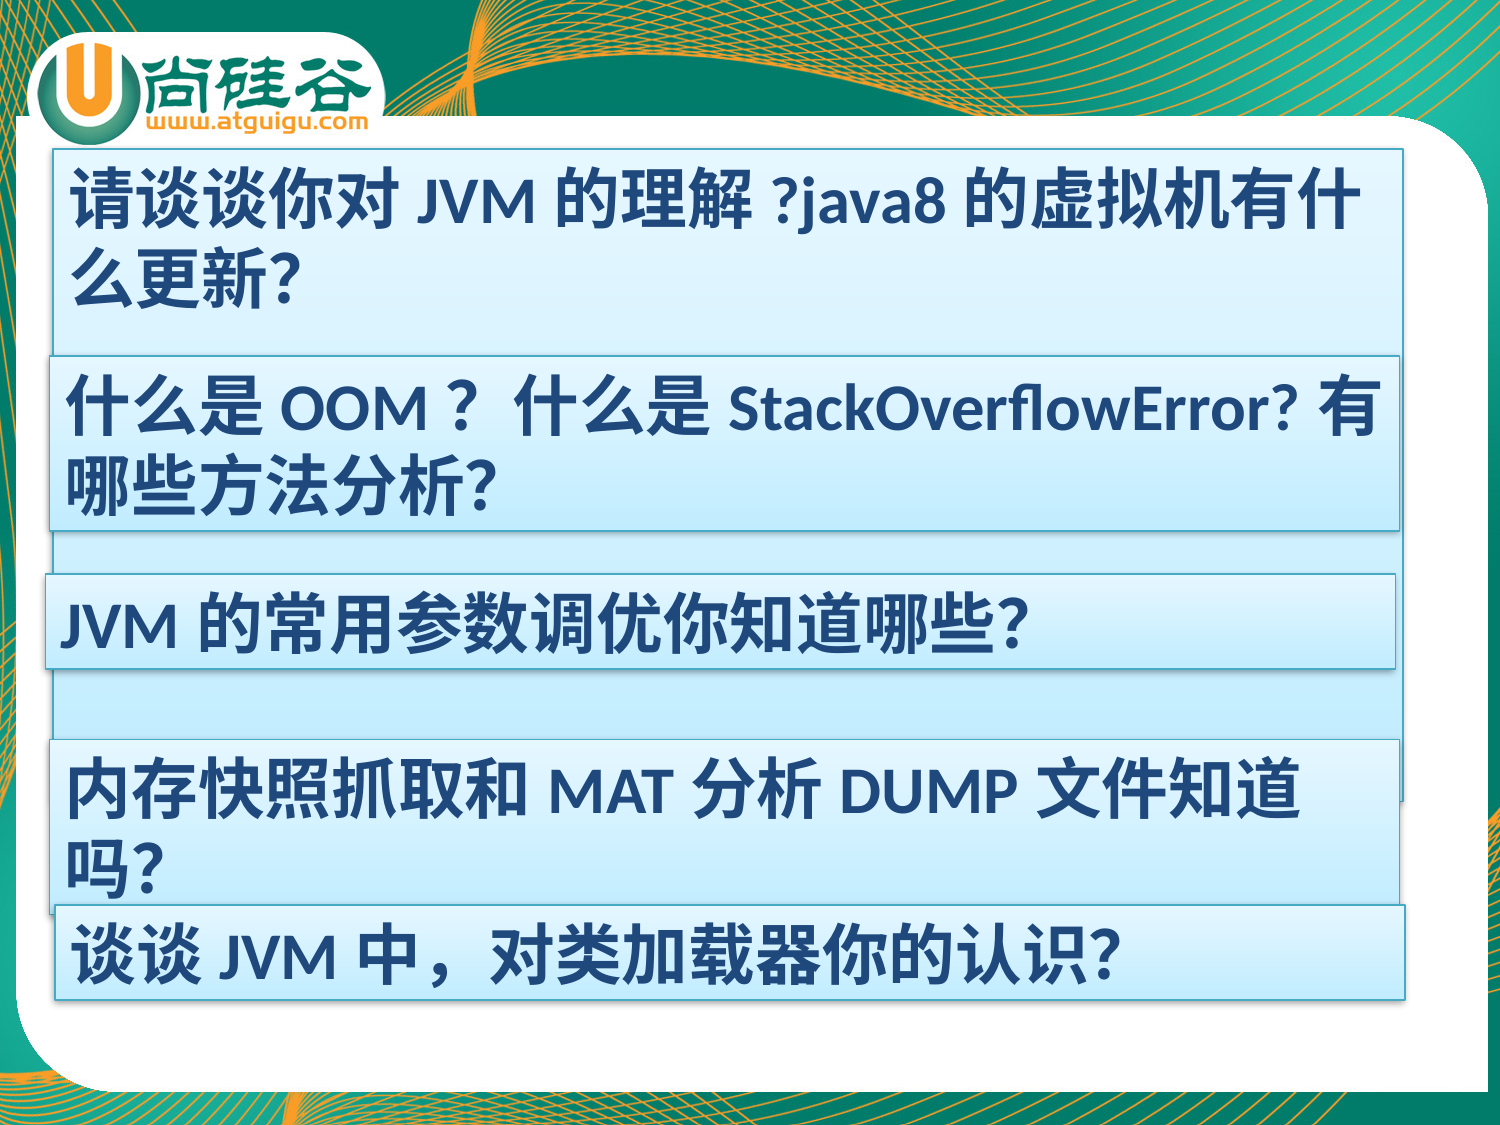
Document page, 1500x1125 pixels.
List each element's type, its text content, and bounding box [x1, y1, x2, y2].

text_box JVM的常用参数调优你知道哪些？ [45, 573, 1396, 670]
list 请谈谈你对JVM的理解?java8的虚拟机有什么更新？ [52, 148, 1404, 358]
text_box 内存快照抓取和MAT分析DUMP文件知道吗？ [49, 739, 1400, 908]
text_box 谈谈JVM中，对类加载器你的认识？ [54, 904, 1406, 1001]
list 请谈谈你对JVM的理解?java8的虚拟机有什么更新？ [52, 533, 1404, 742]
picture [0, 0, 1500, 1125]
text_box 什么是OOM？什么是StackOverflowError?有哪些方法分析？ [49, 355, 1400, 532]
